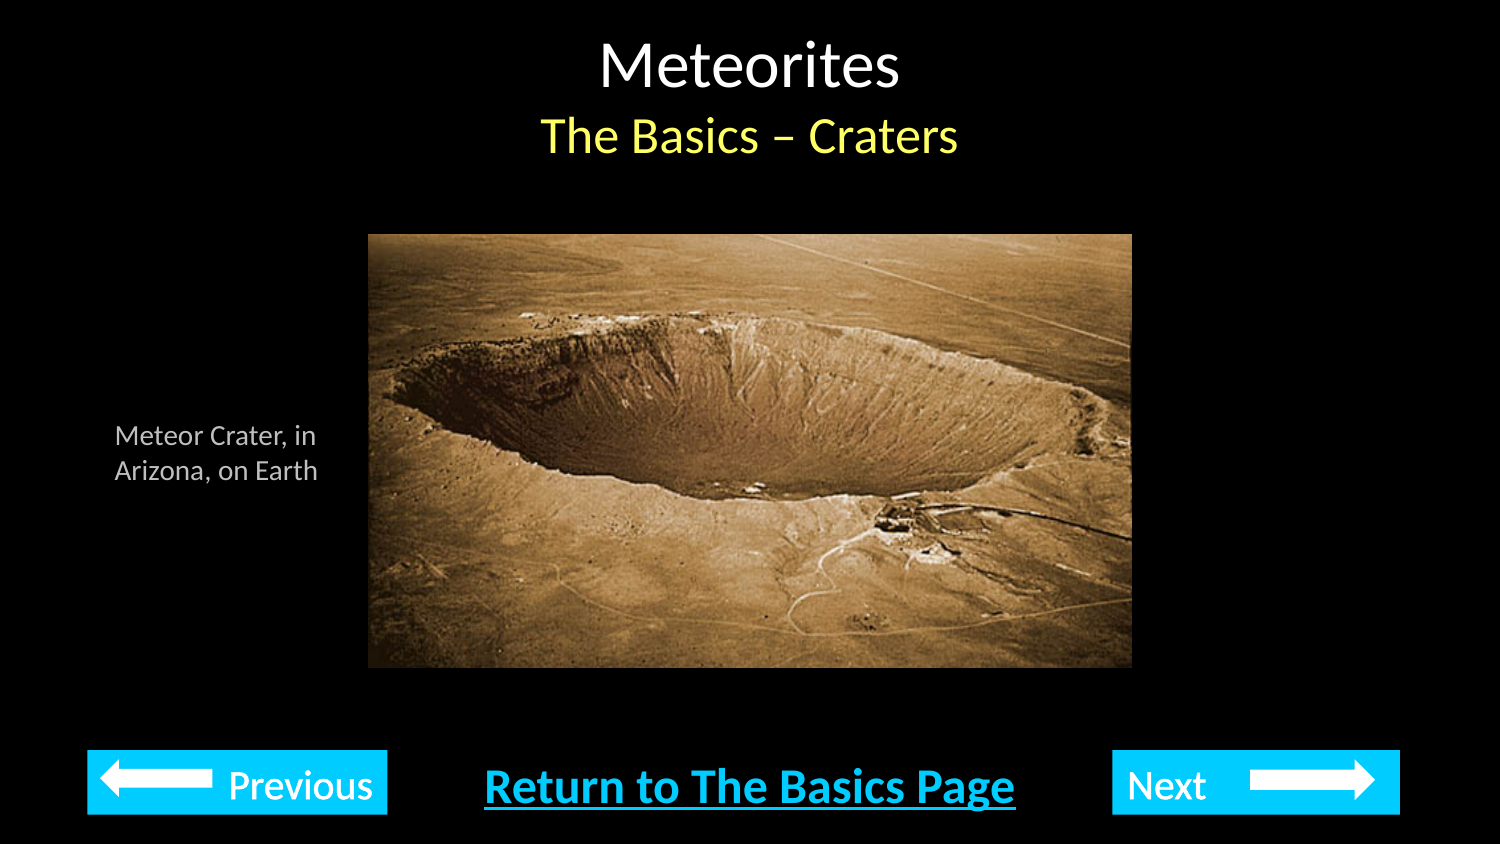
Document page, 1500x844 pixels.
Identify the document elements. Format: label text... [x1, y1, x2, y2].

text_box [485, 751, 1014, 811]
text_box Meteor Crater, in Arizona, on Earth [99, 409, 338, 494]
text_box Previous [87, 811, 388, 815]
text_box [1110, 748, 1402, 811]
text_box Return to The Basics Page [456, 746, 1044, 821]
text_box [85, 745, 389, 811]
picture [368, 234, 1132, 668]
text_box Meteorites The Basics – Craters [0, 12, 1500, 172]
text_box Next [1112, 811, 1400, 815]
